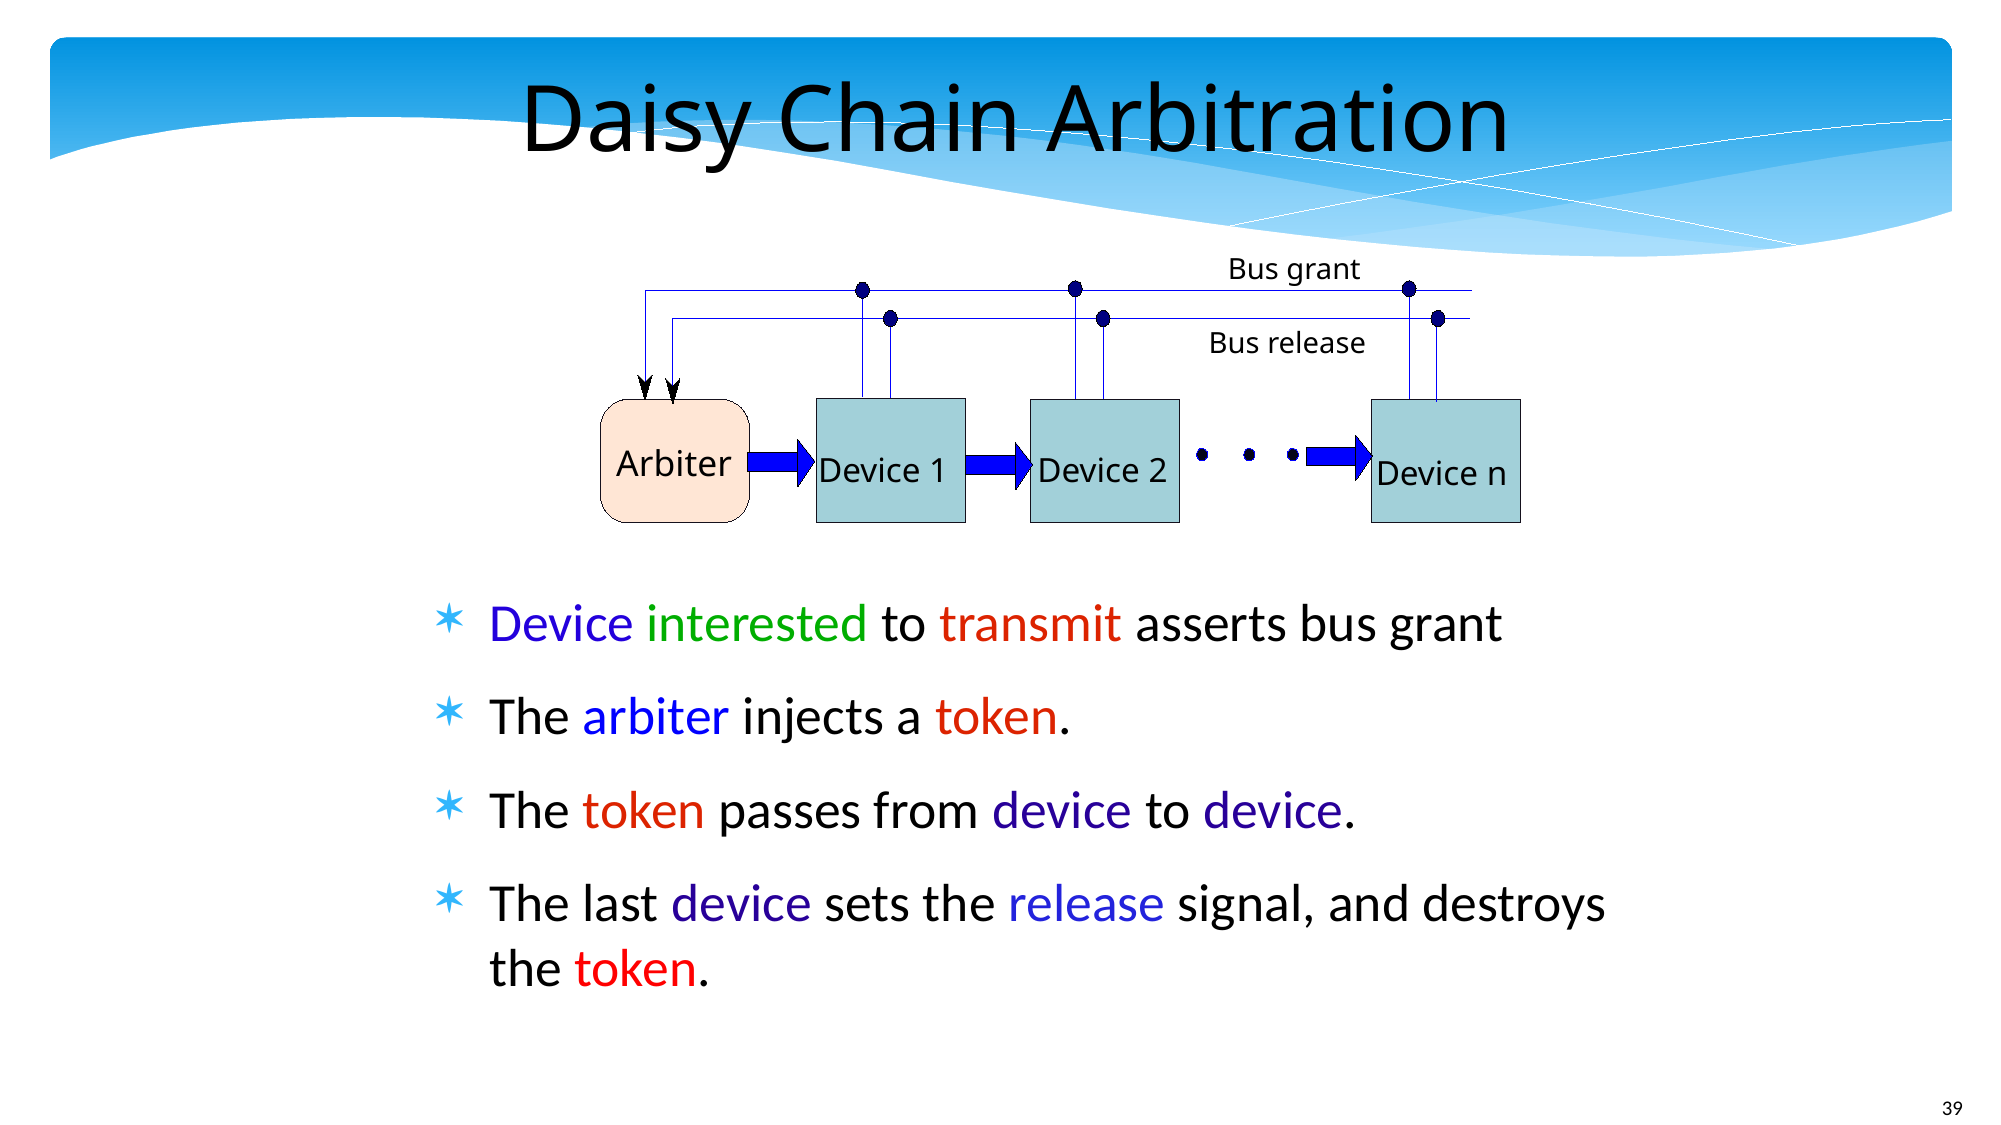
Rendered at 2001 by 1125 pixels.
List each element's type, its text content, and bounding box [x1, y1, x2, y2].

title Daisy Chain Arbitration [408, 37, 1625, 192]
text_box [587, 199, 1538, 572]
list Device interested to transmit asserts bus grant The arbiter injects a token. The token passes from device to device. The last device sets the release signal, and destroys the token. [418, 587, 1650, 1000]
